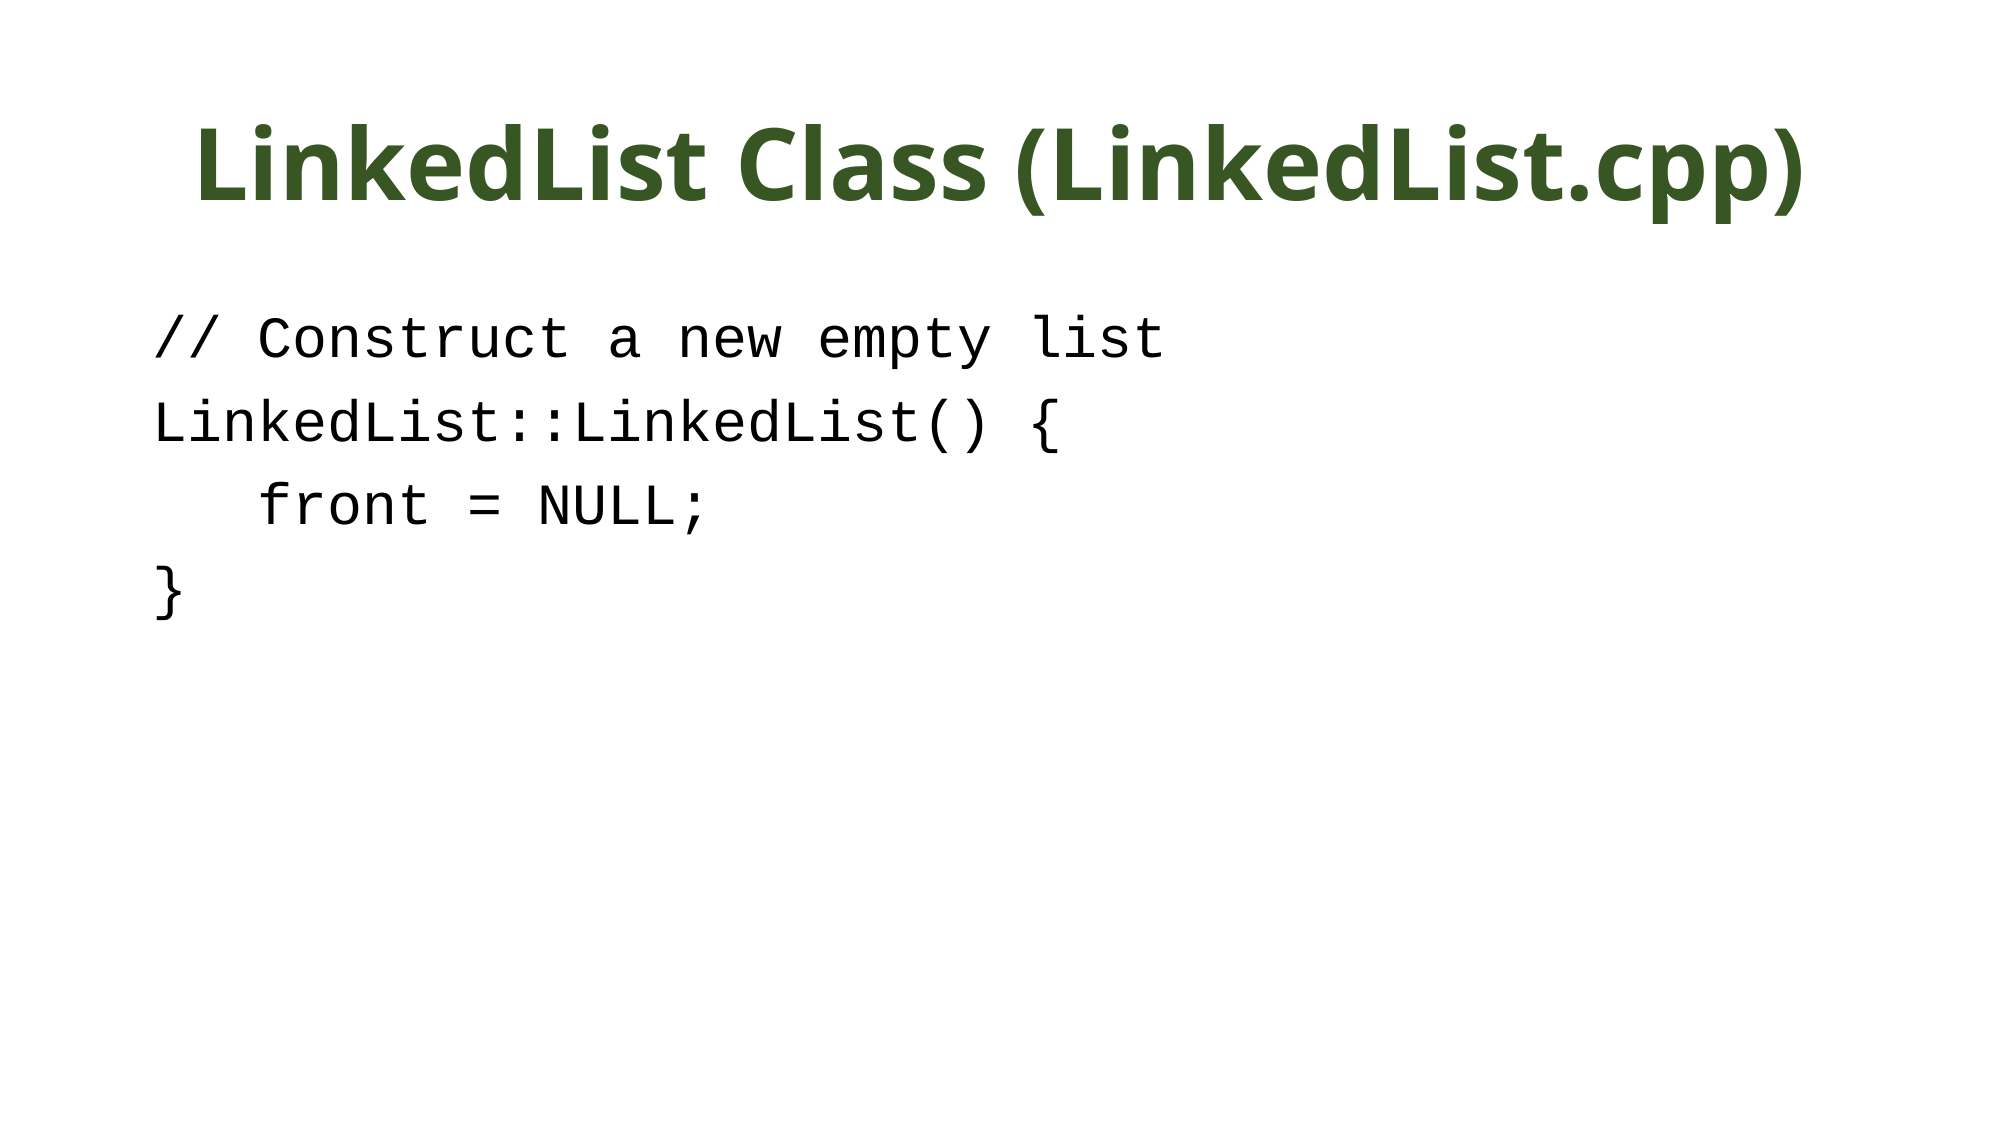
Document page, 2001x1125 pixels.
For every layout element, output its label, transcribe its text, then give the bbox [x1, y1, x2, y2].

title LinkedList Class (LinkedList.cpp) [137, 59, 1863, 278]
list // Construct a new empty list LinkedList::LinkedList() { front = NULL; } [137, 299, 1863, 1014]
